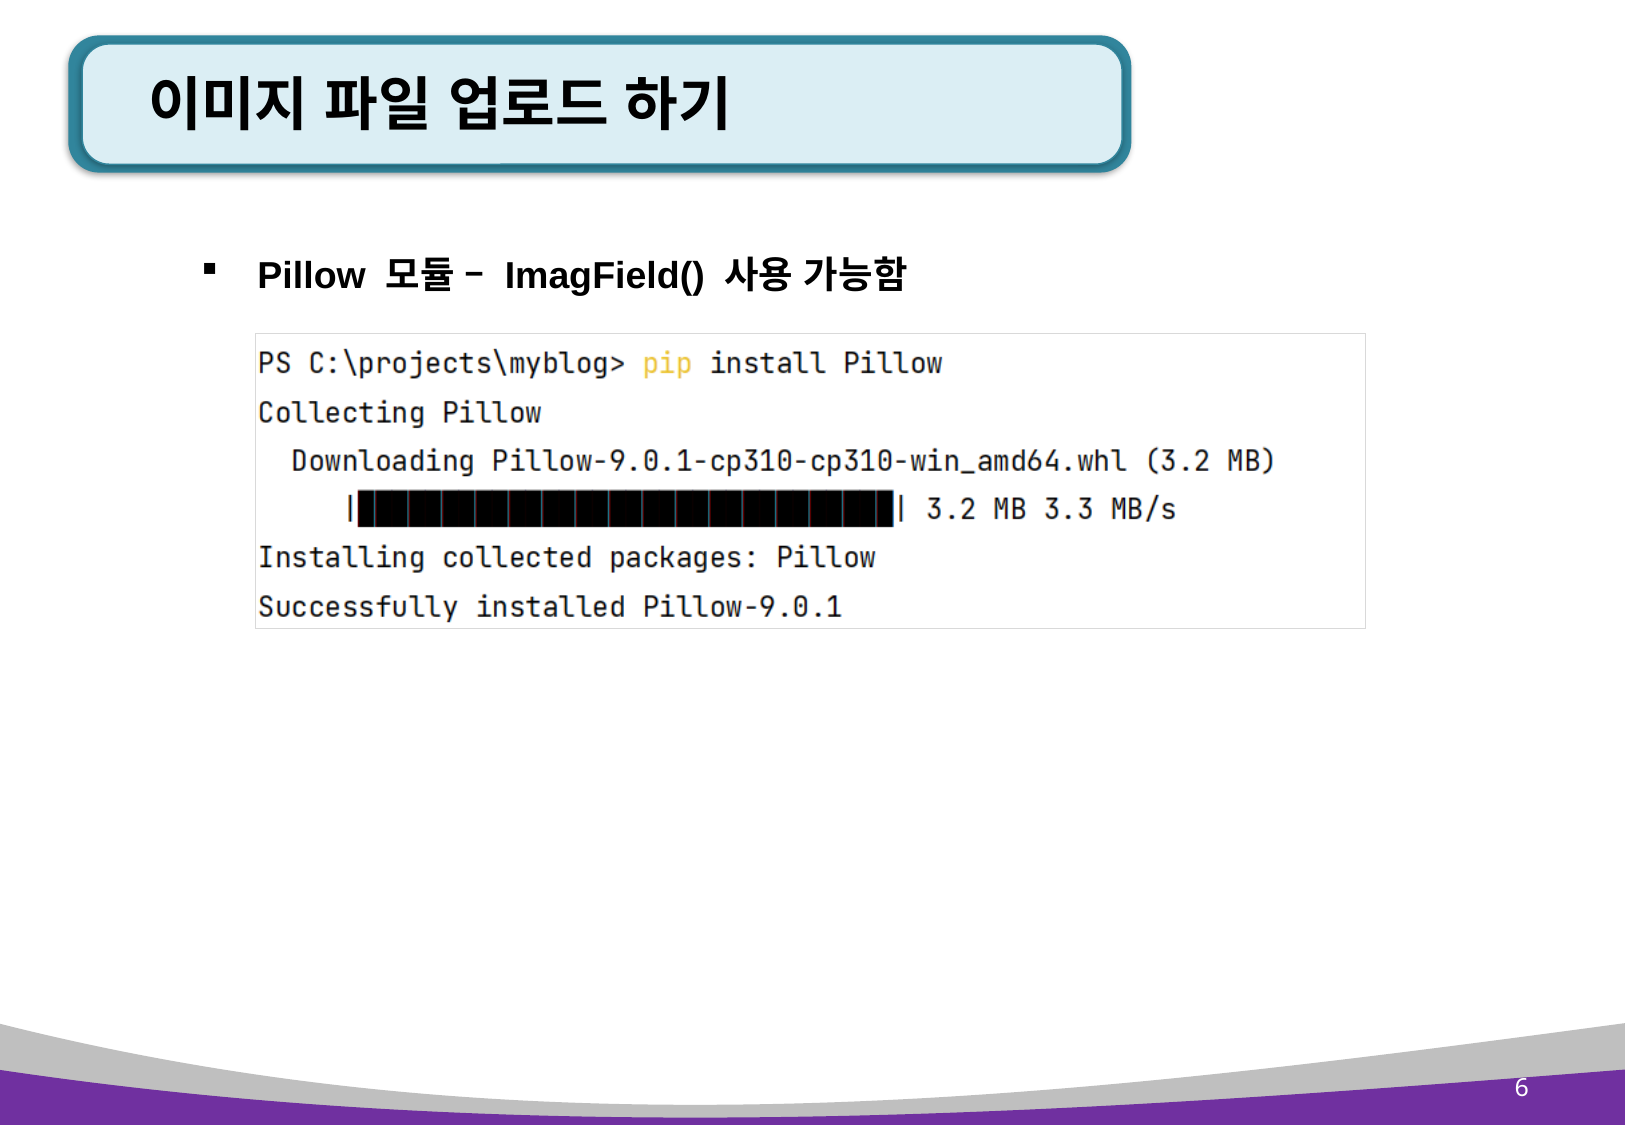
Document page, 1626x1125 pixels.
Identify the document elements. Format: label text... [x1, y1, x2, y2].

text_box Pillow 모듈 – ImagField() 사용 가능함 [184, 219, 1228, 306]
title 이미지 파일 업로드 하기 [103, 32, 1121, 173]
picture [255, 332, 1367, 629]
slide_number 6 [1452, 1058, 1544, 1119]
